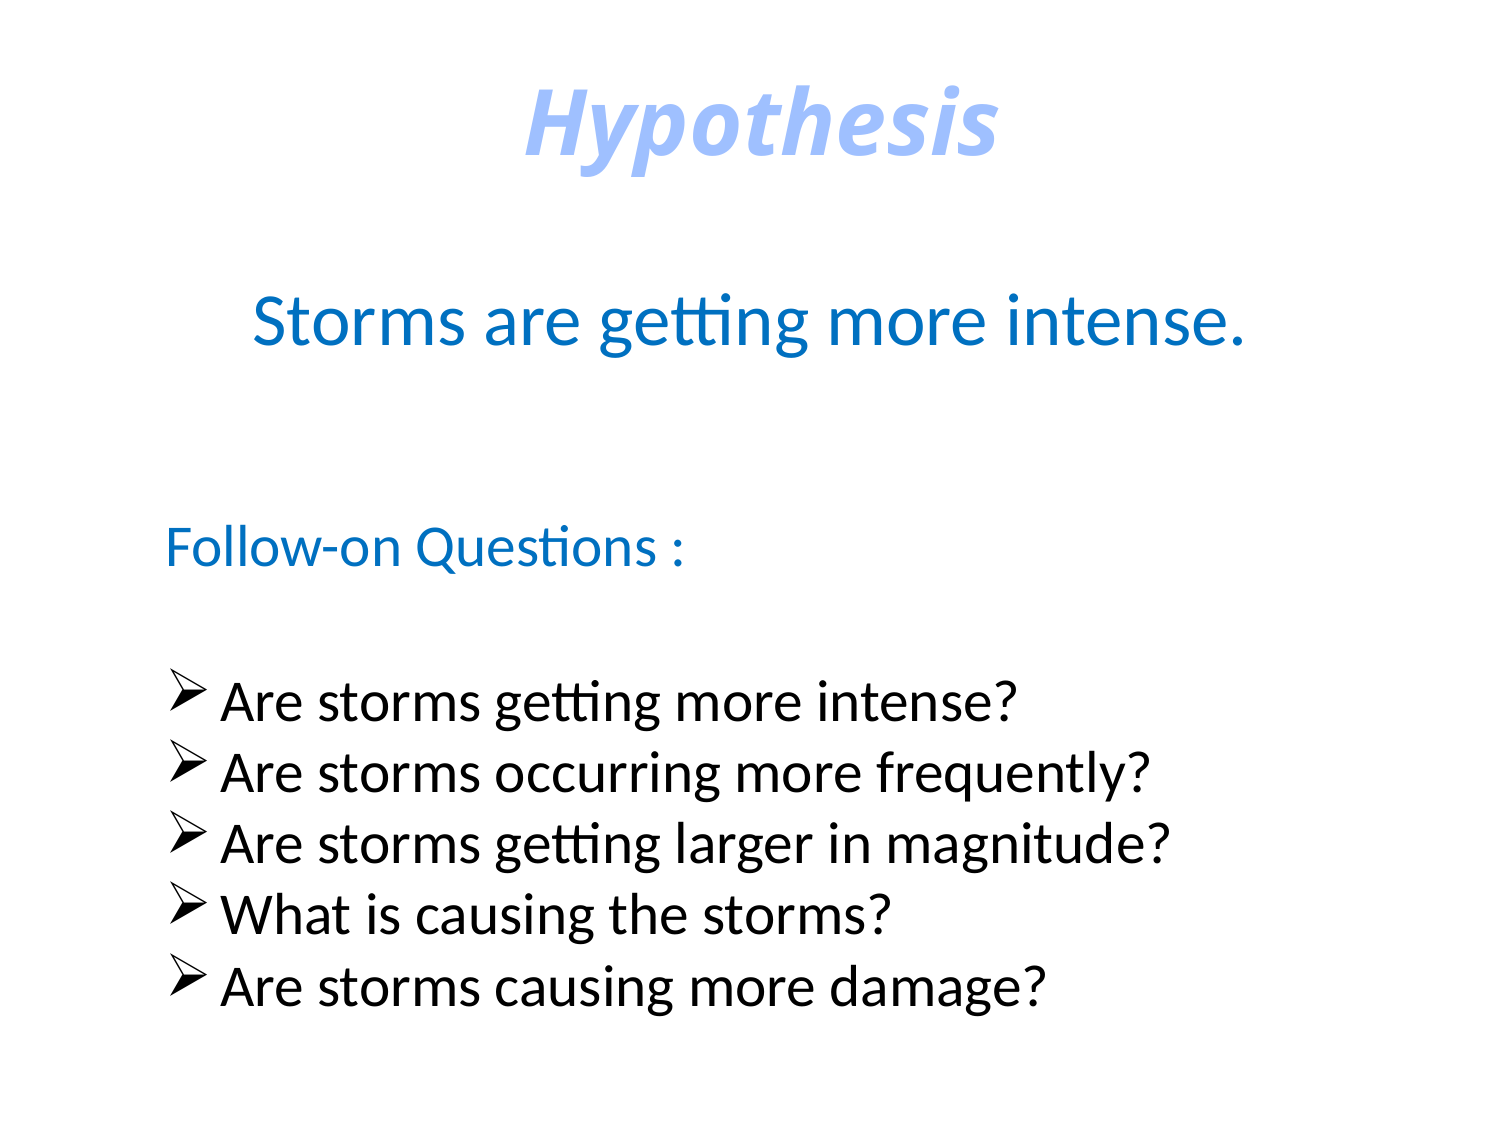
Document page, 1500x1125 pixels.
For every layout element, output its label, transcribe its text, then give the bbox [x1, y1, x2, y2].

subtitle Storms are getting more intense. [237, 262, 1288, 388]
text_box Follow-on Questions : Are storms getting more intense? Are storms occurring more frequently? Are storms getting larger in magnitude? What is causing the storms? Are storms causing more damage? [149, 499, 1200, 1038]
title Hypothesis [125, 37, 1400, 201]
